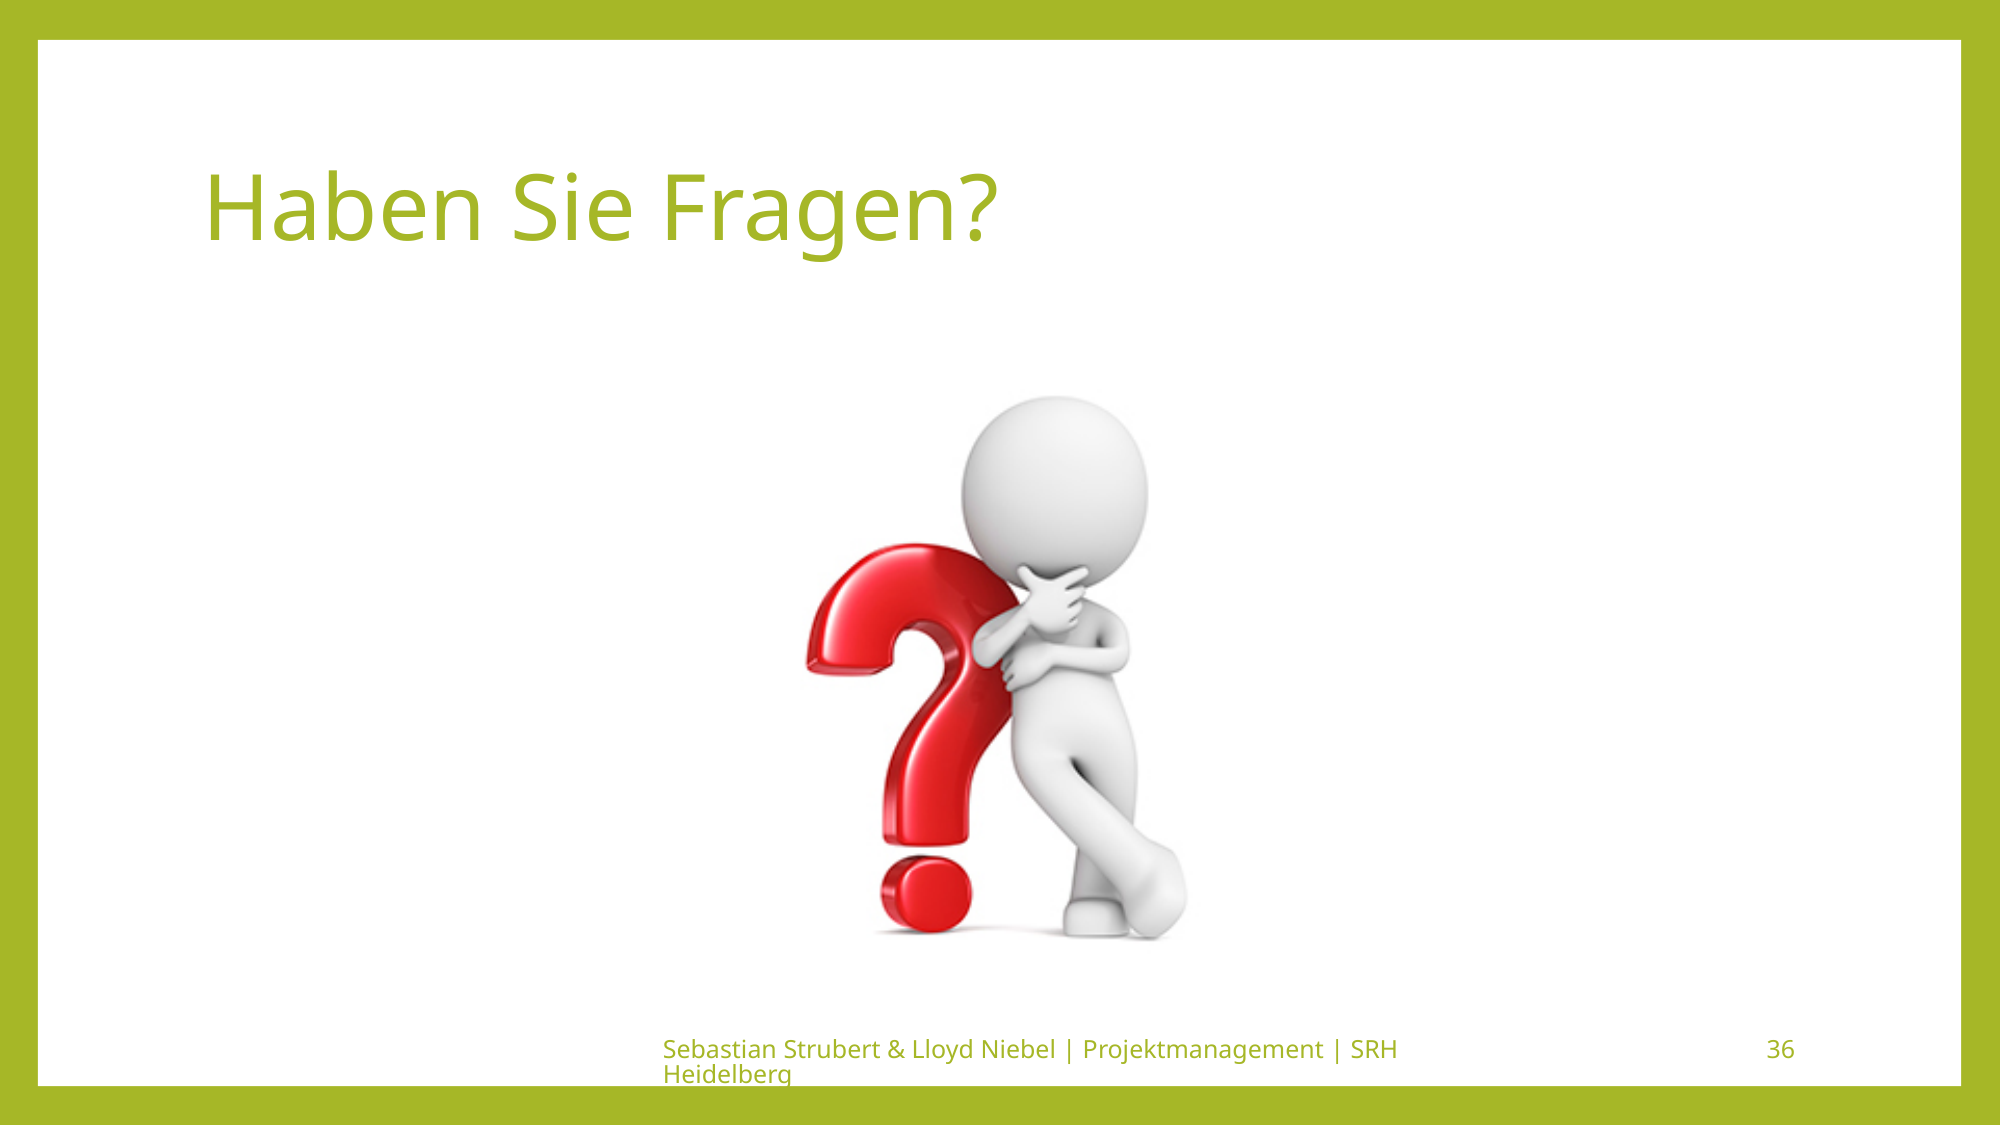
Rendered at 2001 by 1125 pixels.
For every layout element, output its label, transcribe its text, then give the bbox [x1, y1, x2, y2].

slide_number 36 [1530, 1020, 1811, 1081]
picture [685, 356, 1310, 981]
footer Sebastian Strubert & Lloyd Niebel | Projektmanagement | SRH Heidelberg [647, 1020, 1422, 1081]
title Haben Sie Fragen? [187, 99, 1808, 323]
